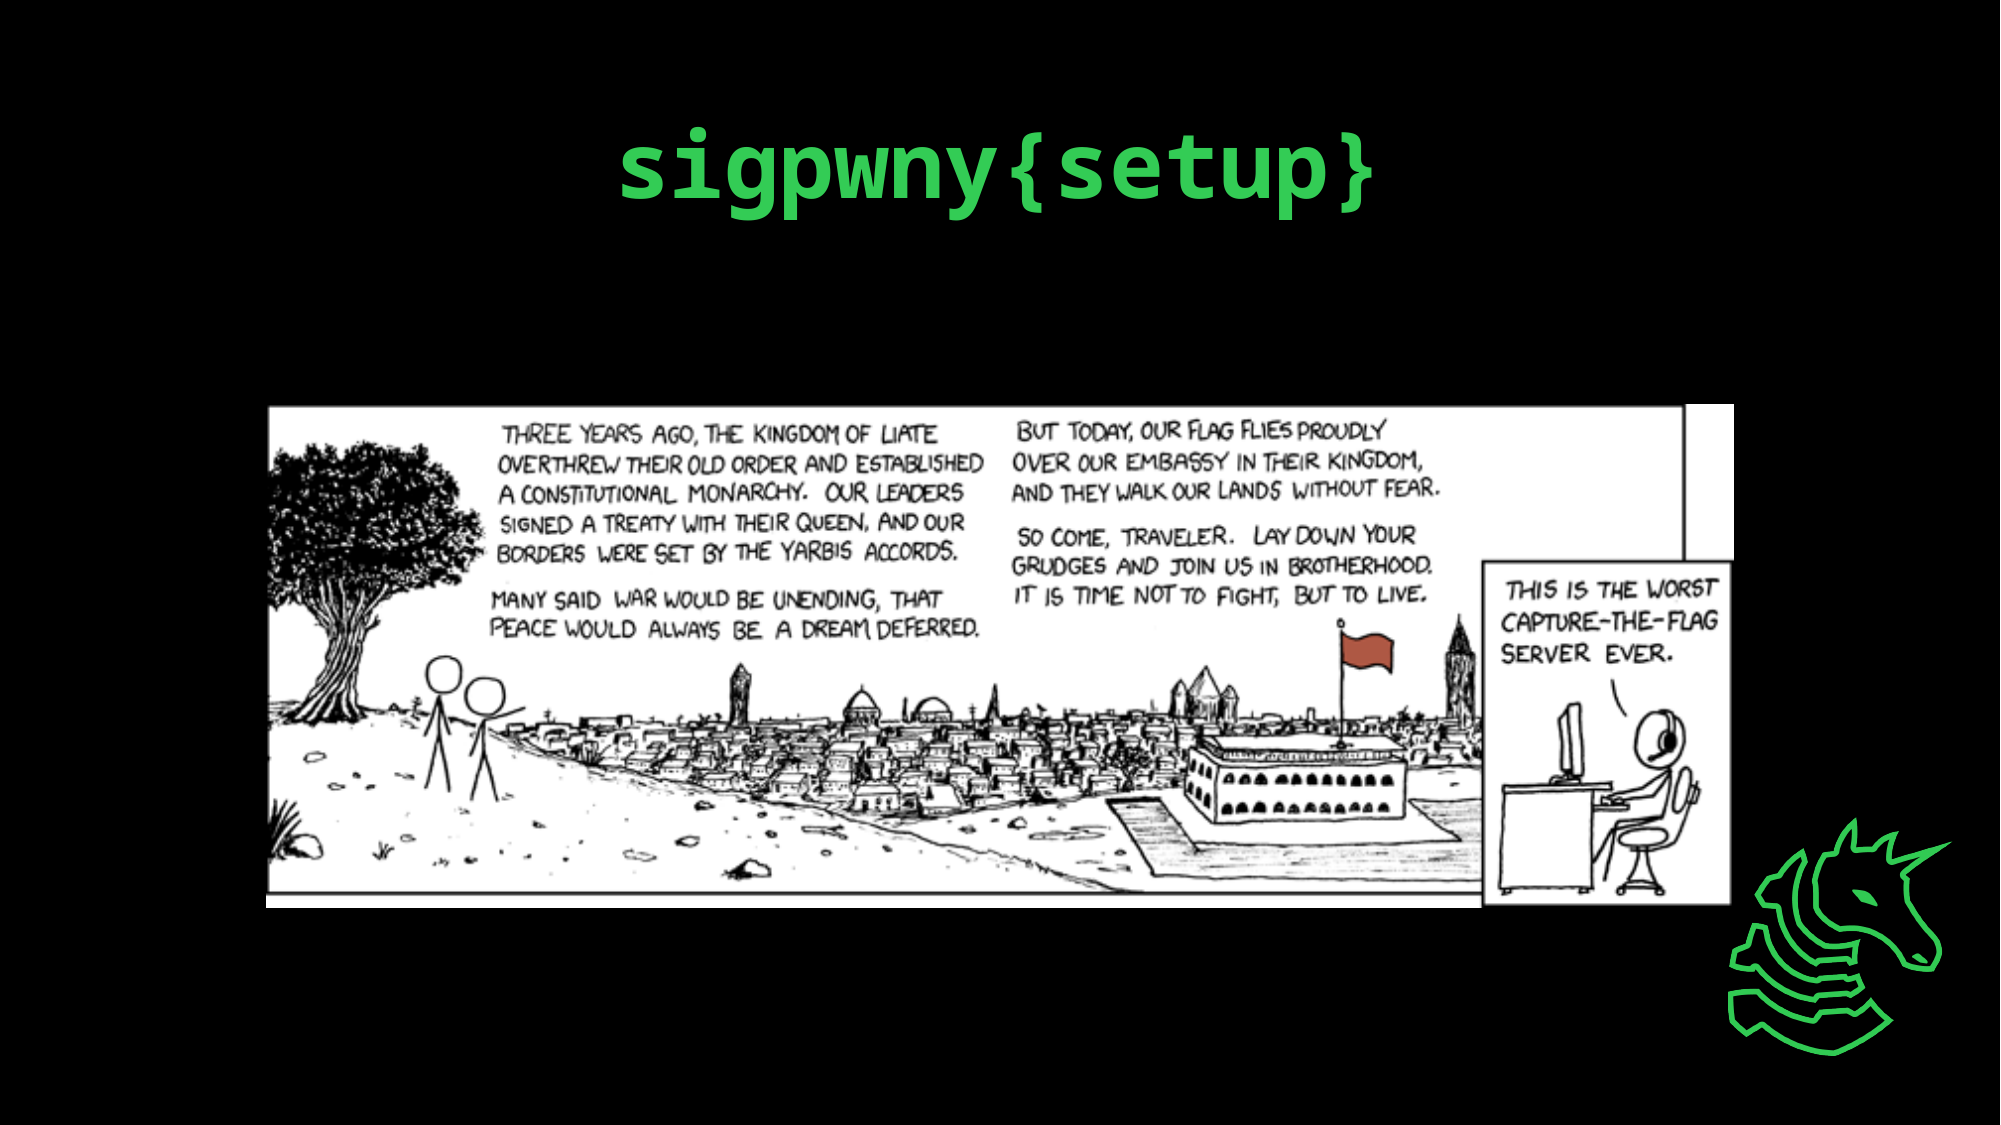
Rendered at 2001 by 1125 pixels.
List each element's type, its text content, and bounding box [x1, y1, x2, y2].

title sigpwny{setup} [137, 59, 1863, 278]
picture [266, 404, 1953, 1056]
